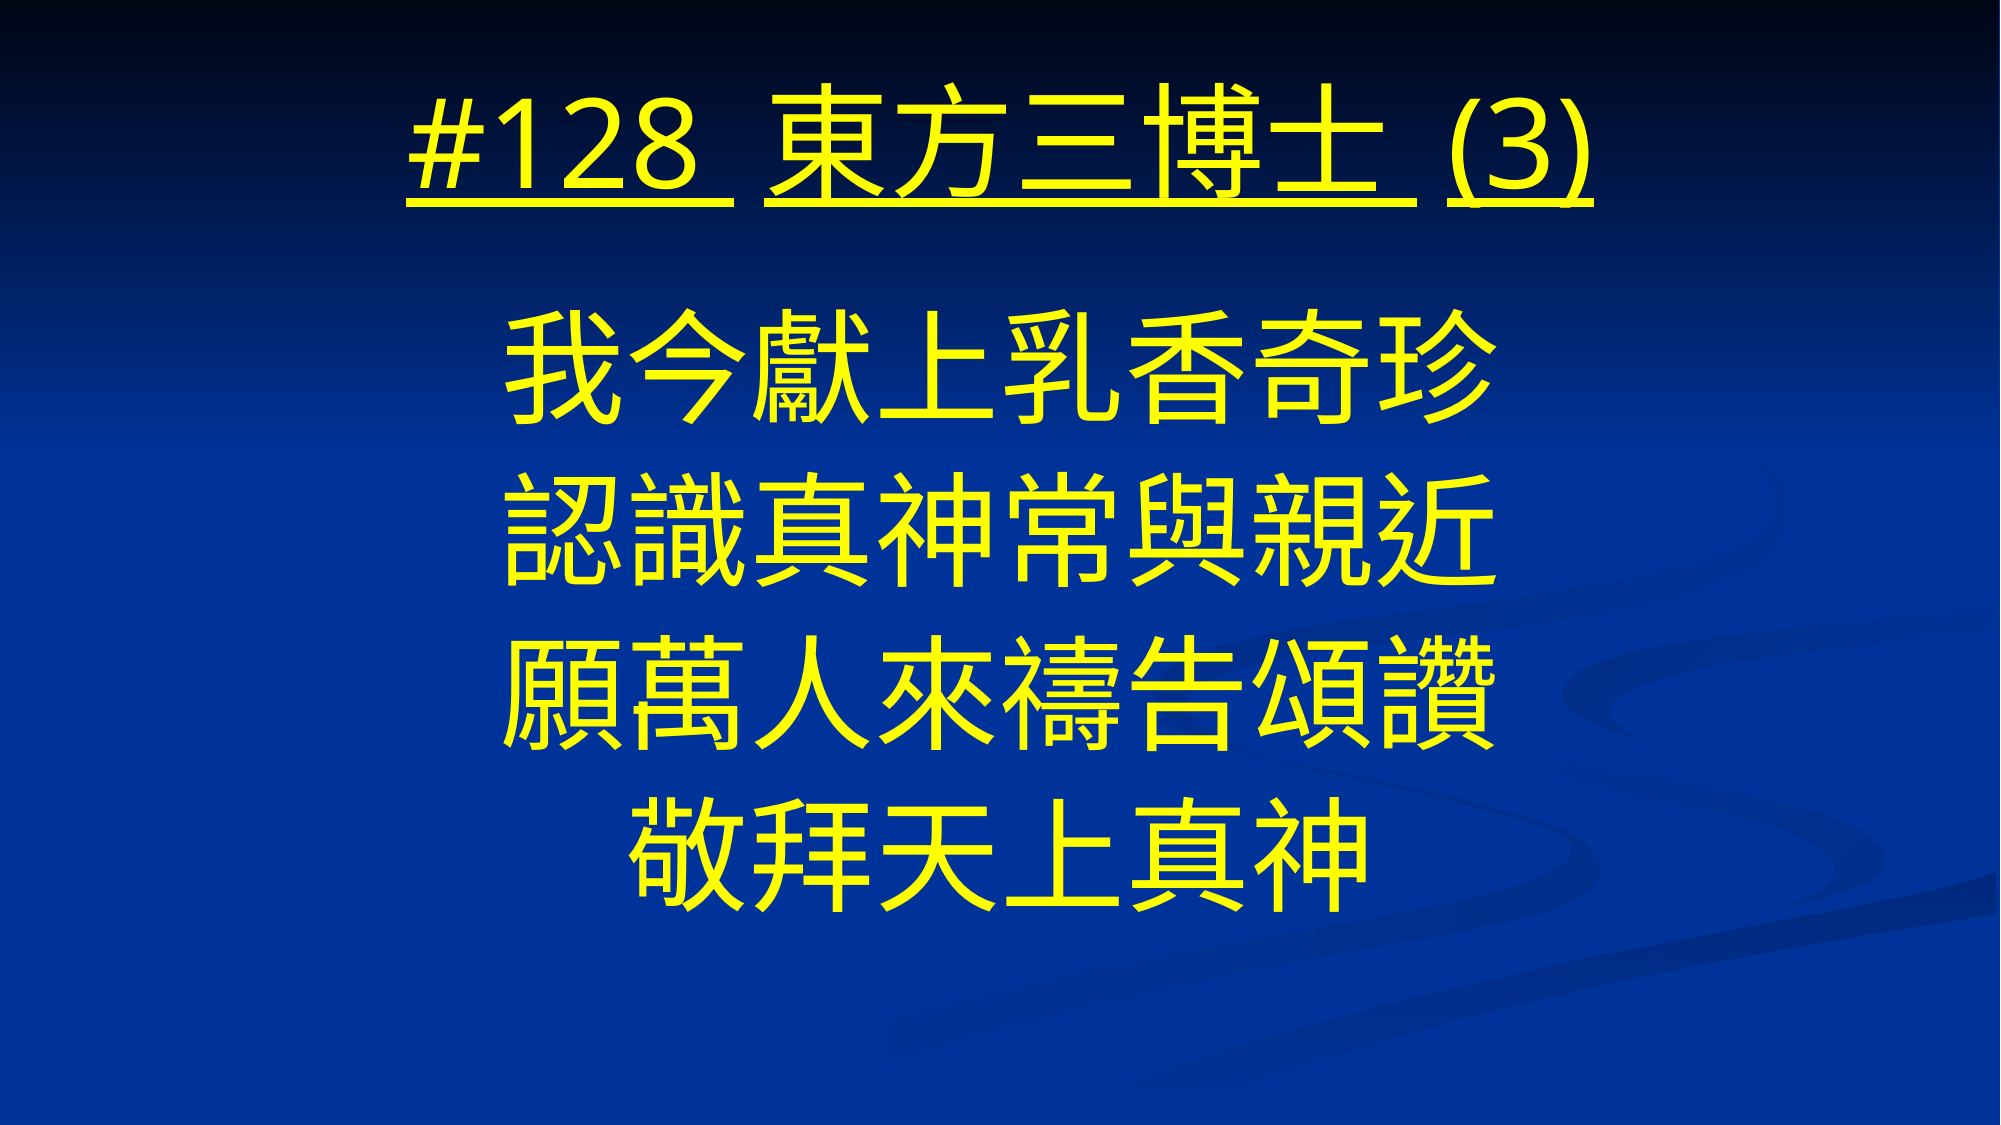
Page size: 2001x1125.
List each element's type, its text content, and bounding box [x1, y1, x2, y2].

title #128 東方三博士 (3) [99, 45, 1900, 233]
list 我今獻上乳香奇珍 認識真神常與親近 願萬人來禱告頌讚 敬拜天上真神 [54, 282, 1945, 1025]
